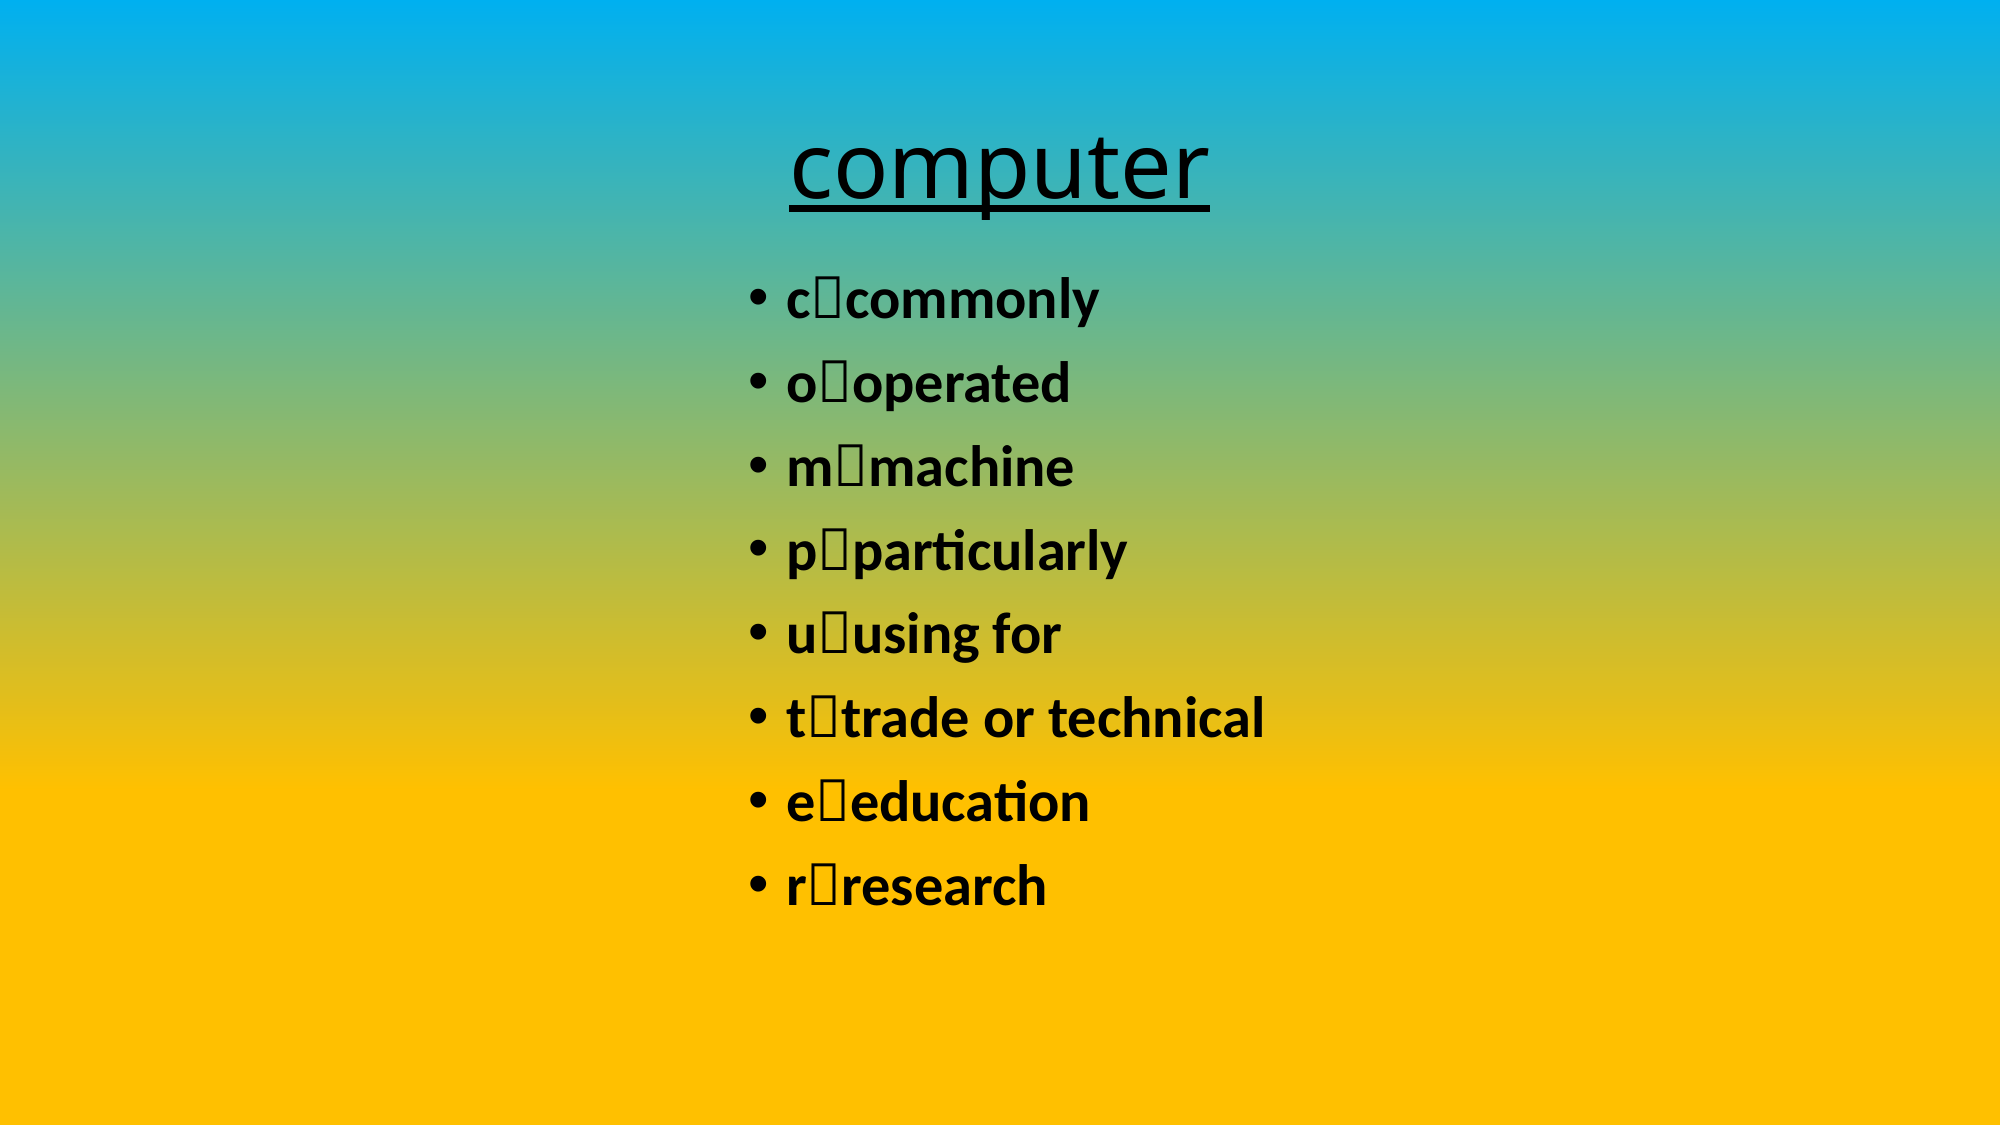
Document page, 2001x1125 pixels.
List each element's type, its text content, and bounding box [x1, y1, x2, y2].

title computer [137, 59, 1863, 278]
list ccommonly ooperated mmachine pparticularly uusing for ttrade or technical eeducation rresearch [733, 260, 2000, 975]
